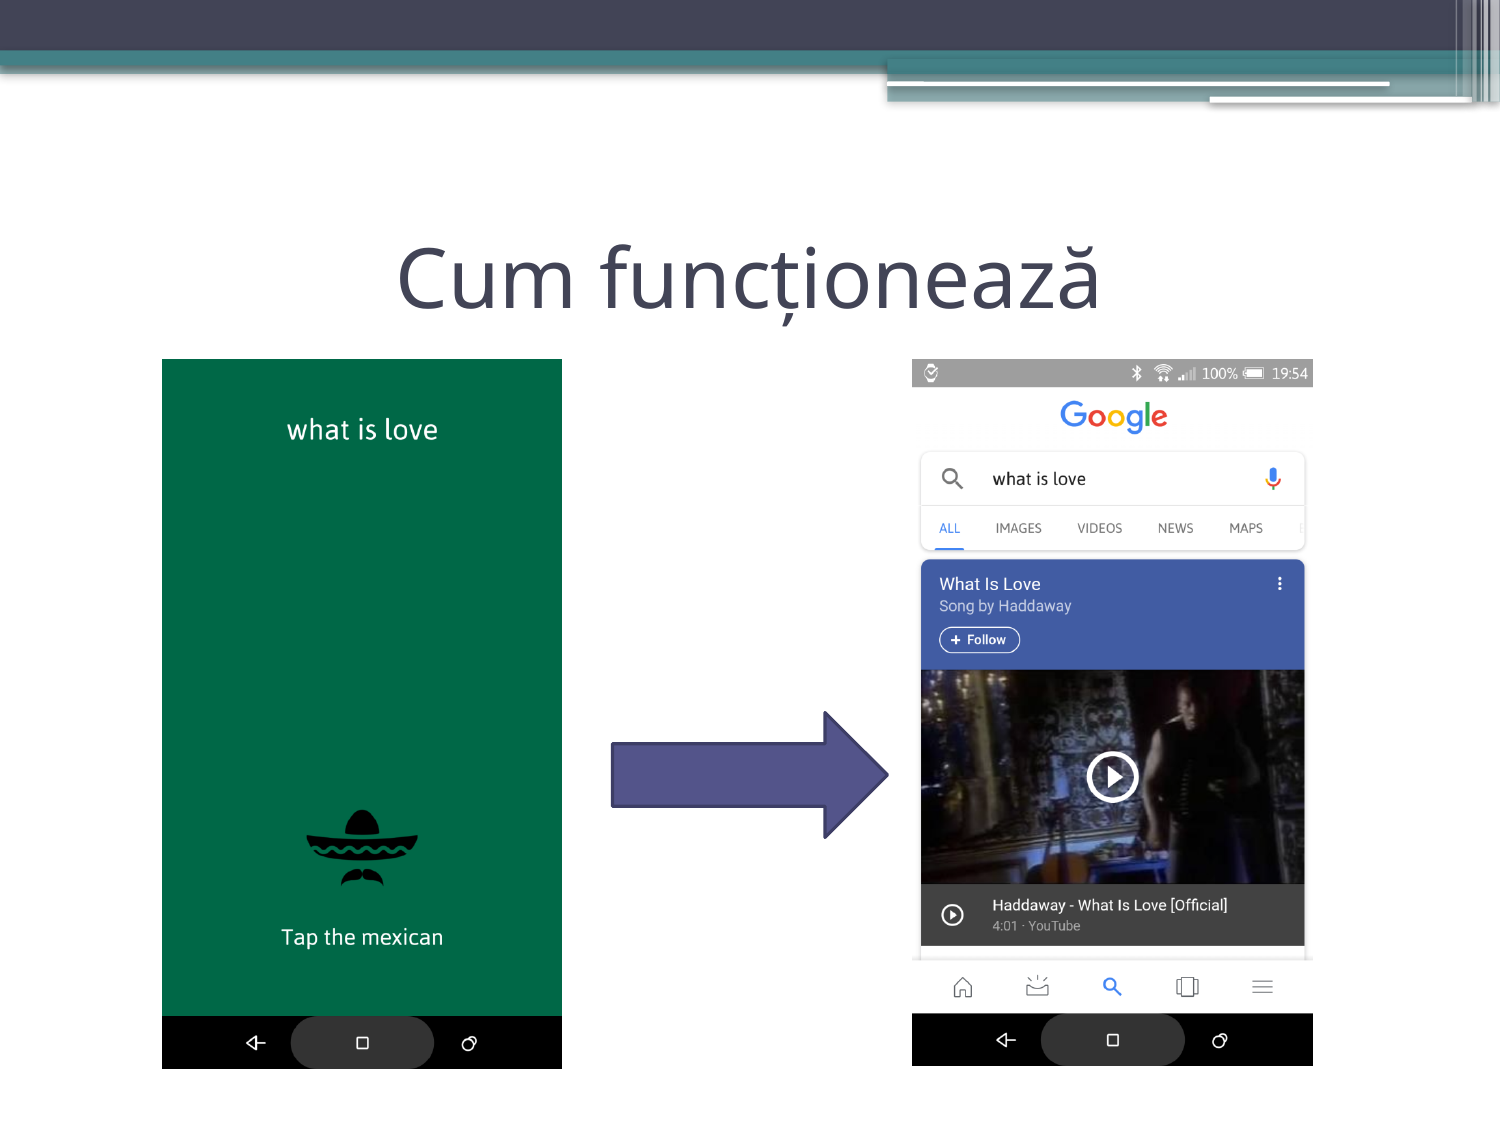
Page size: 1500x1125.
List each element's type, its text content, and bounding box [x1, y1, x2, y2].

text_box [610, 711, 889, 839]
title Cum funcționează [75, 187, 1425, 363]
picture [912, 359, 1313, 1066]
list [162, 359, 562, 1069]
